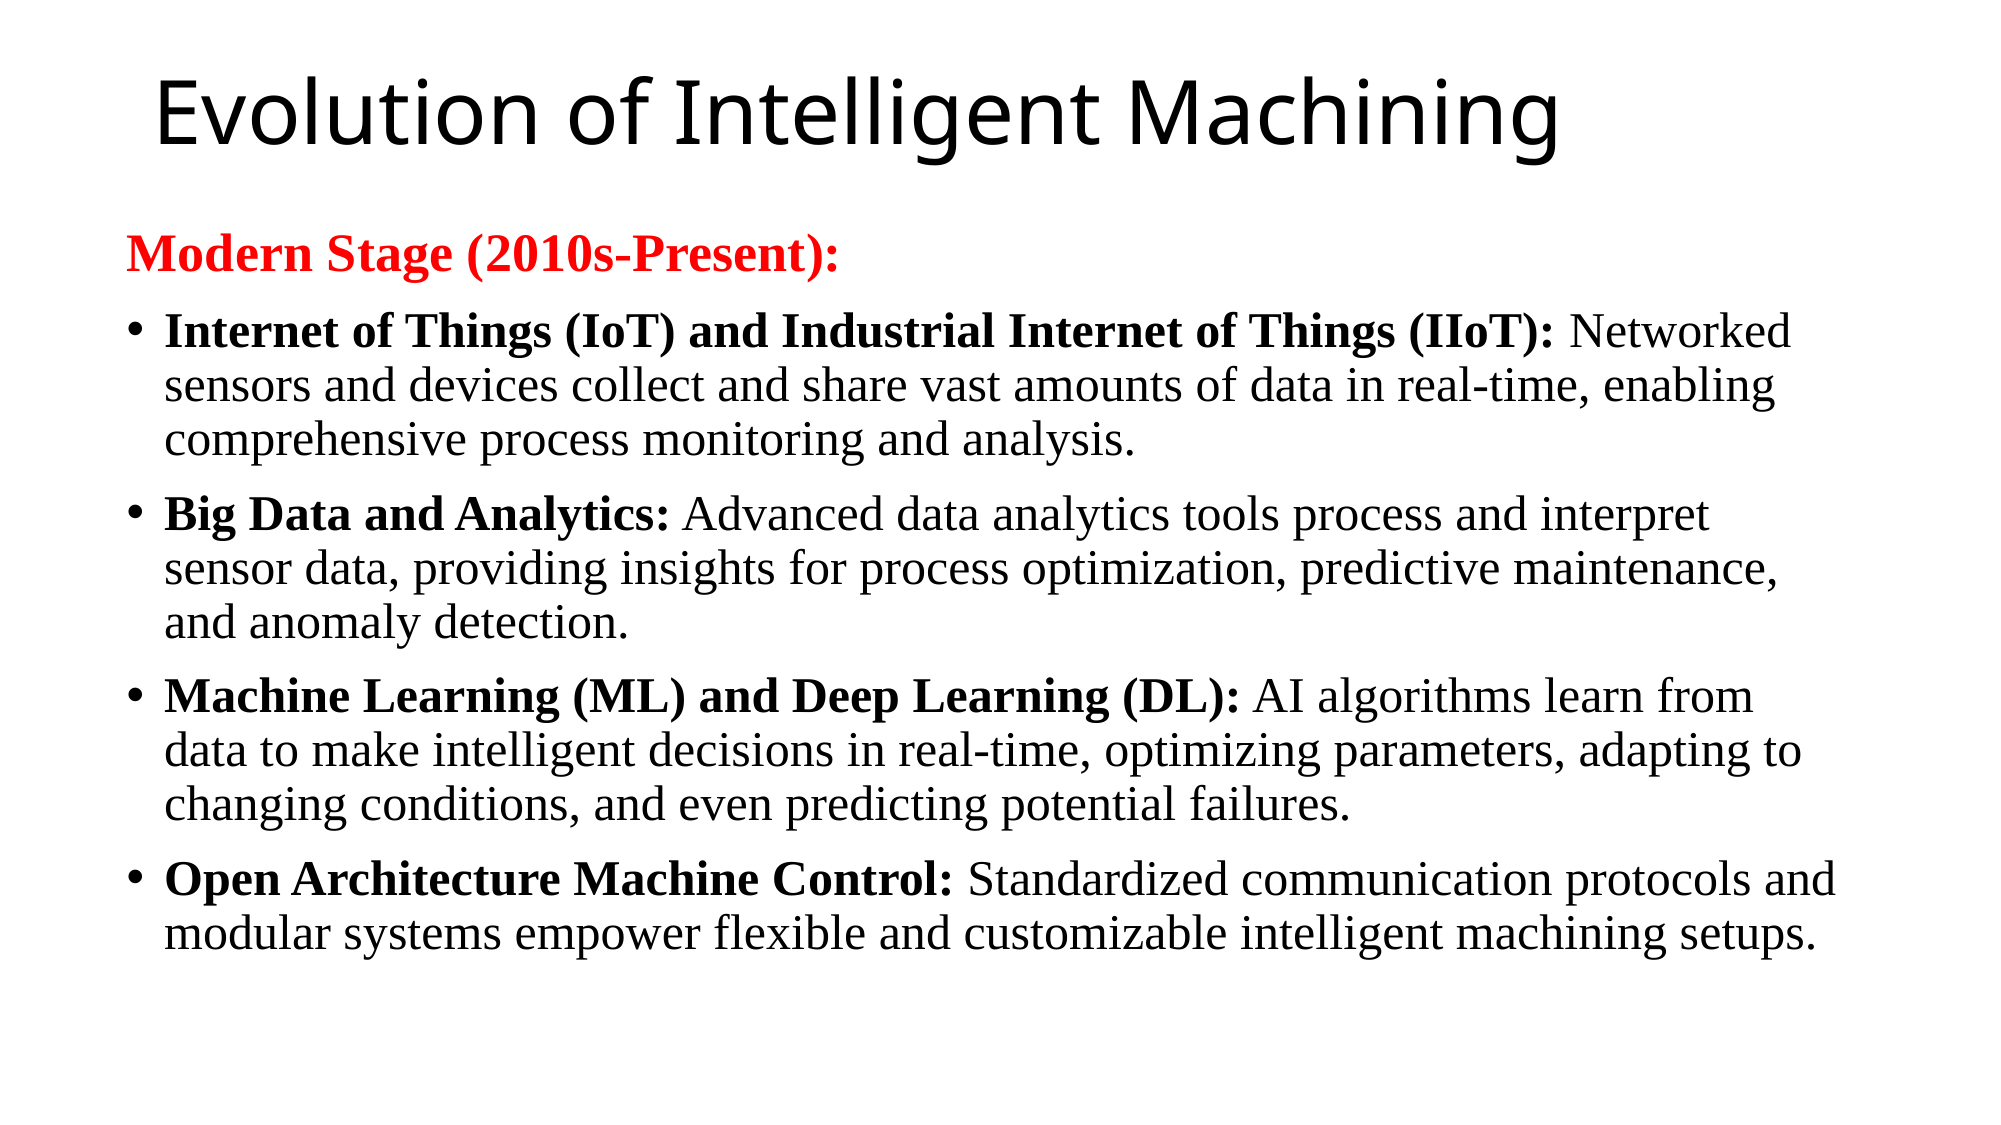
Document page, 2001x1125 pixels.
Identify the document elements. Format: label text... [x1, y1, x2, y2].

list Modern Stage (2010s-Present): Internet of Things (IoT) and Industrial Internet of Things (IIoT): Networked sensors and devices collect and share vast amounts of data in real-time, enabling comprehensive process monitoring and analysis. Big Data and Analytics: Advanced data analytics tools process and interpret sensor data, providing insights for process optimization, predictive maintenance, and anomaly detection. Machine Learning (ML) and Deep Learning (DL): AI algorithms learn from data to make intelligent decisions in real-time, optimizing parameters, adapting to changing conditions, and even predicting potential failures. Open Architecture Machine Control: Standardized communication protocols and modular systems empower flexible and customizable intelligent machining setups. [111, 217, 1863, 1015]
title Evolution of Intelligent Machining [137, 59, 1863, 172]
